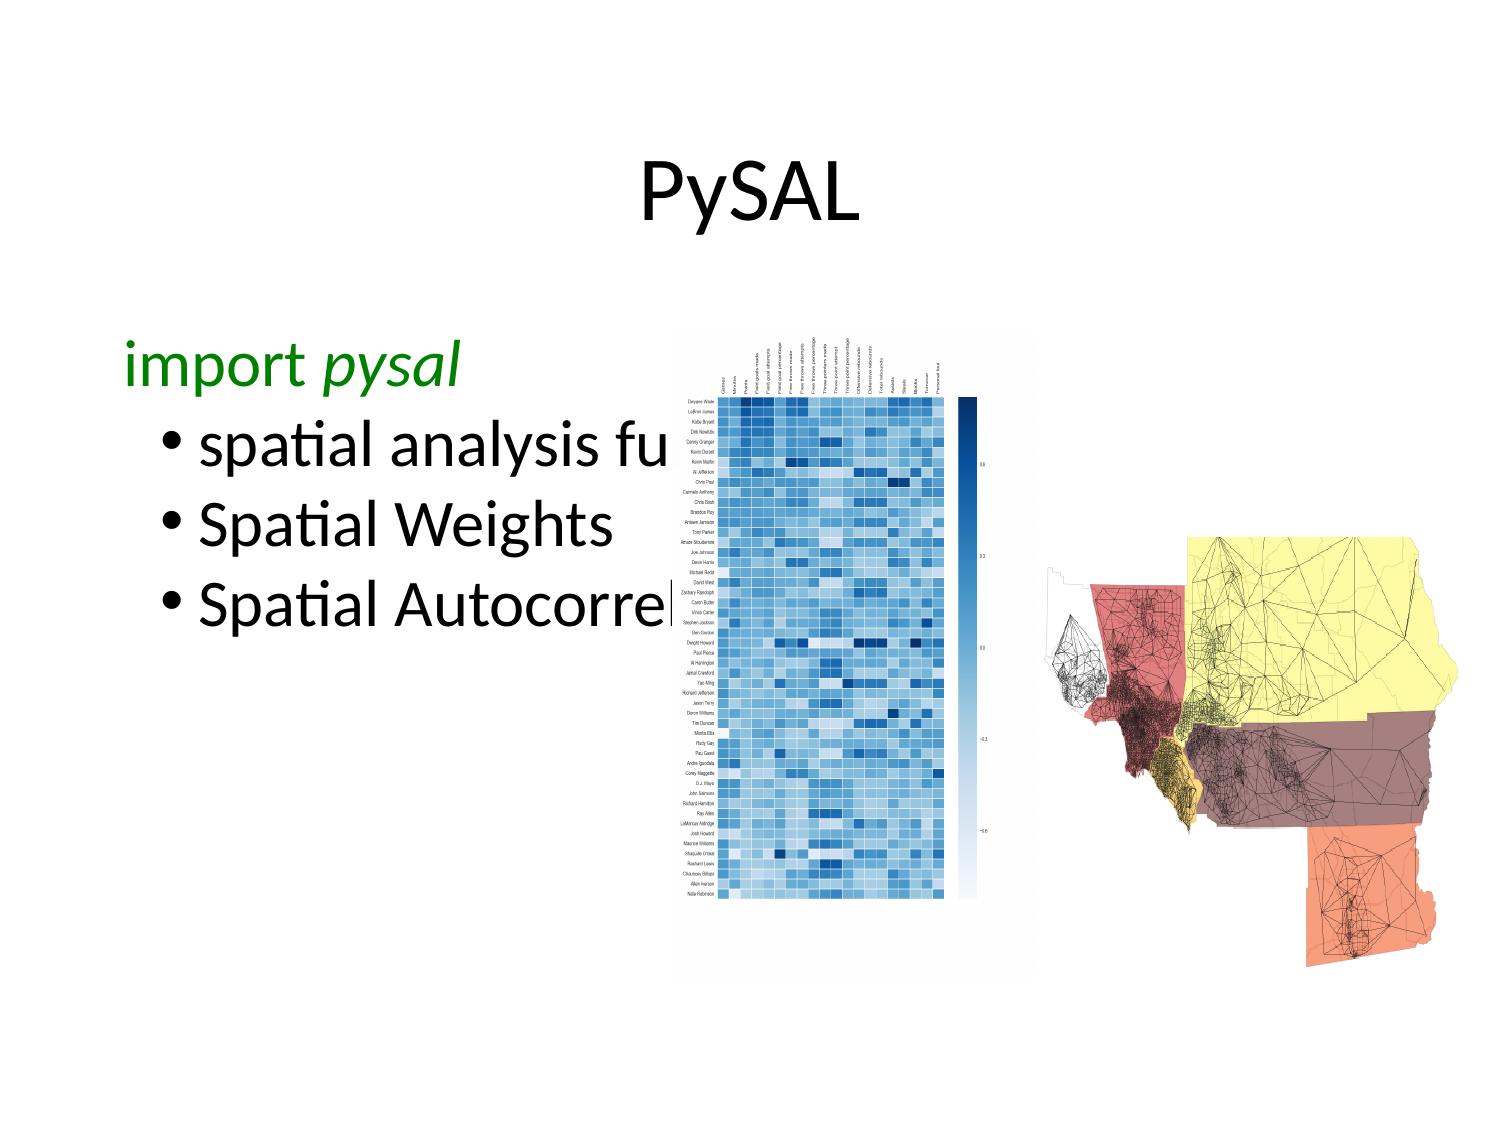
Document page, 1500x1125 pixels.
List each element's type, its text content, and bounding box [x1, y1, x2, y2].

picture [671, 332, 1491, 981]
list import pysal spatial analysis functions Spatial Weights Spatial Autocorrelation [103, 299, 1397, 1014]
title PySAL [103, 59, 1397, 278]
